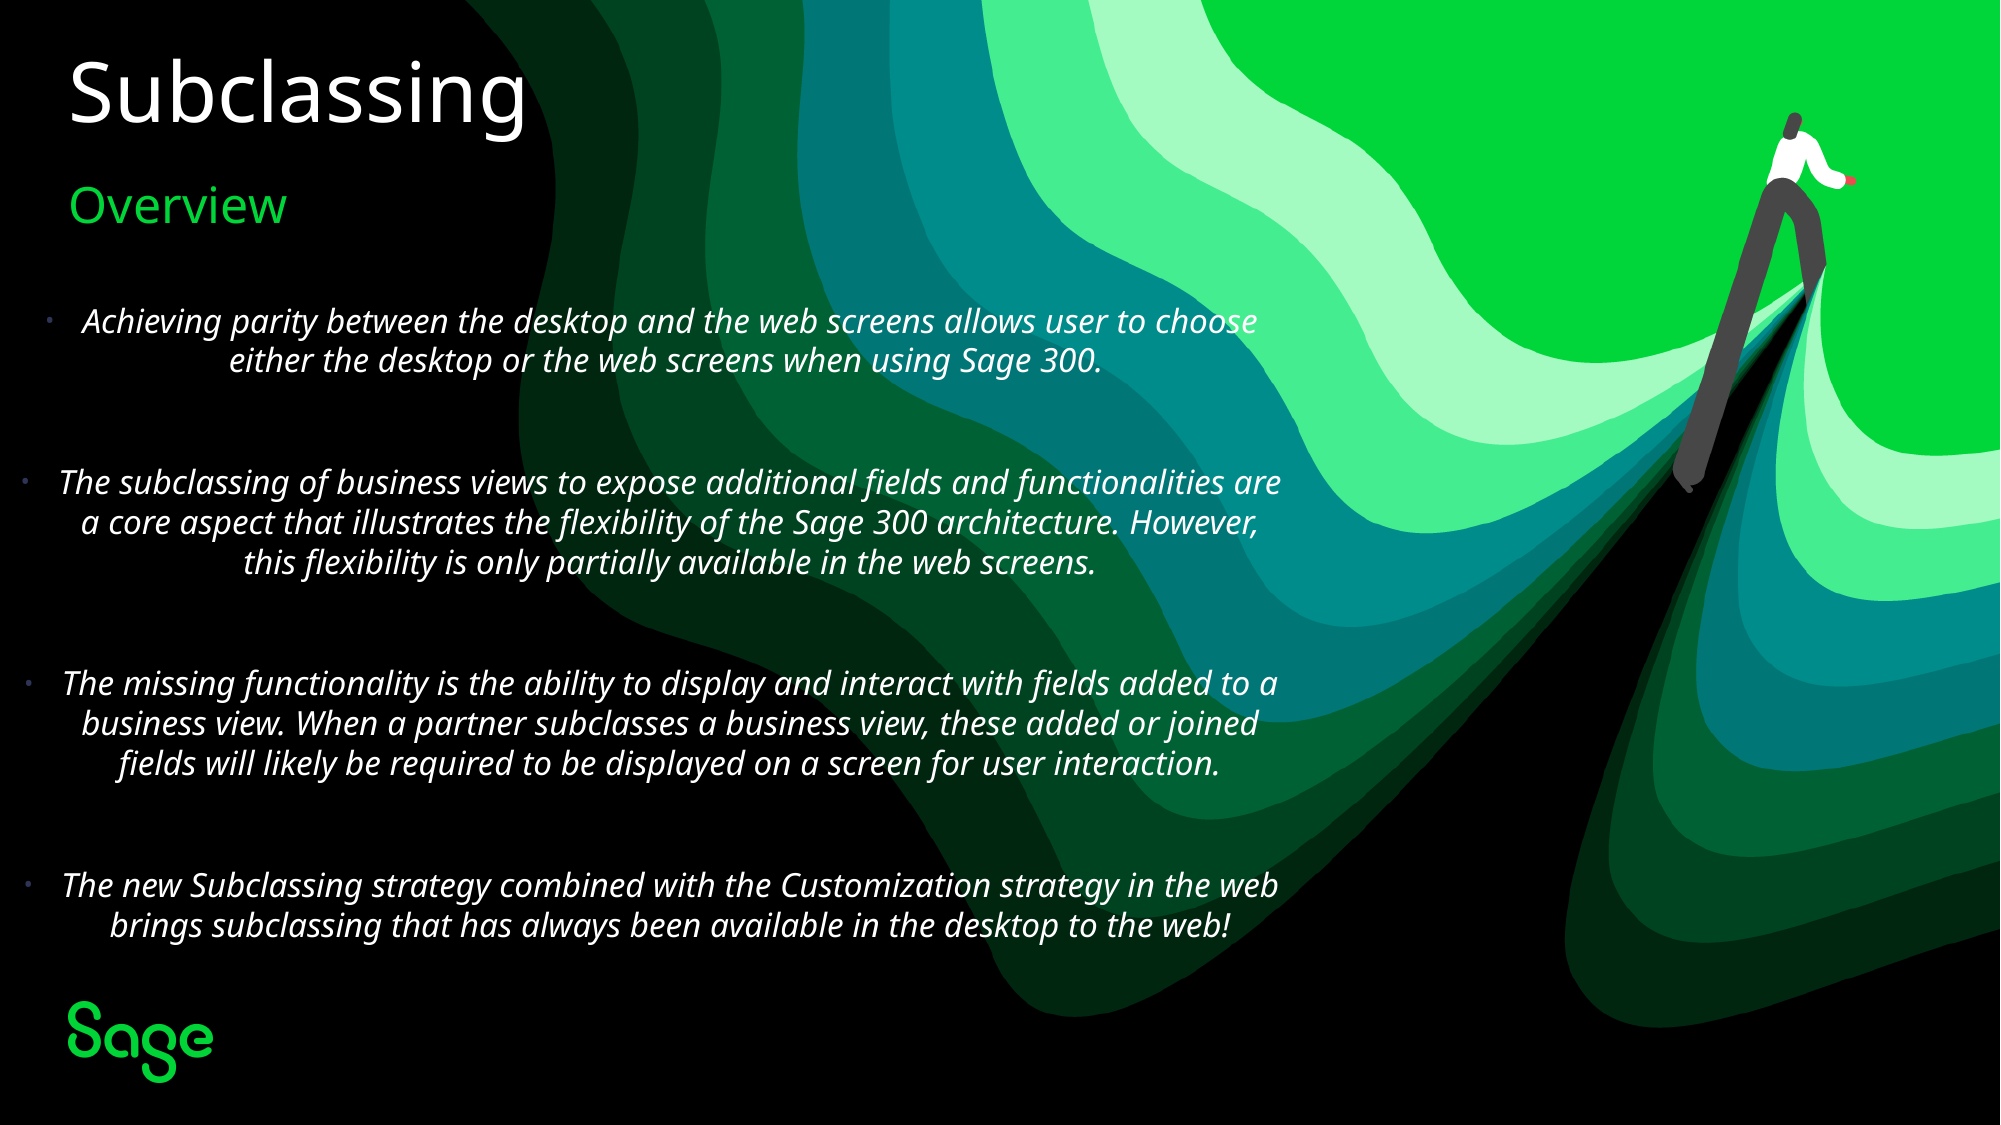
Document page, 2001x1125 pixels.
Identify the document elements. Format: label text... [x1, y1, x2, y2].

picture [261, 0, 2000, 1049]
title Subclassing [68, 50, 975, 149]
subtitle Overview [68, 166, 696, 292]
text_box Achieving parity between the desktop and the web screens allows user to choose either the desktop or the web screens when using Sage 300. The subclassing of business views to expose additional fields and functionalities are a core aspect that illustrates the flexibility of the Sage 300 architecture. However, this flexibility is only partially available in the web screens. The missing functionality is the ability to display and interact with fields added to a business view. When a partner subclasses a business view, these added or joined fields will likely be required to be displayed on a screen for user interaction. The new Subclassing strategy combined with the Customization strategy in the web brings subclassing that has always been available in the desktop to the web! [0, 292, 1305, 418]
picture [68, 1001, 213, 1083]
